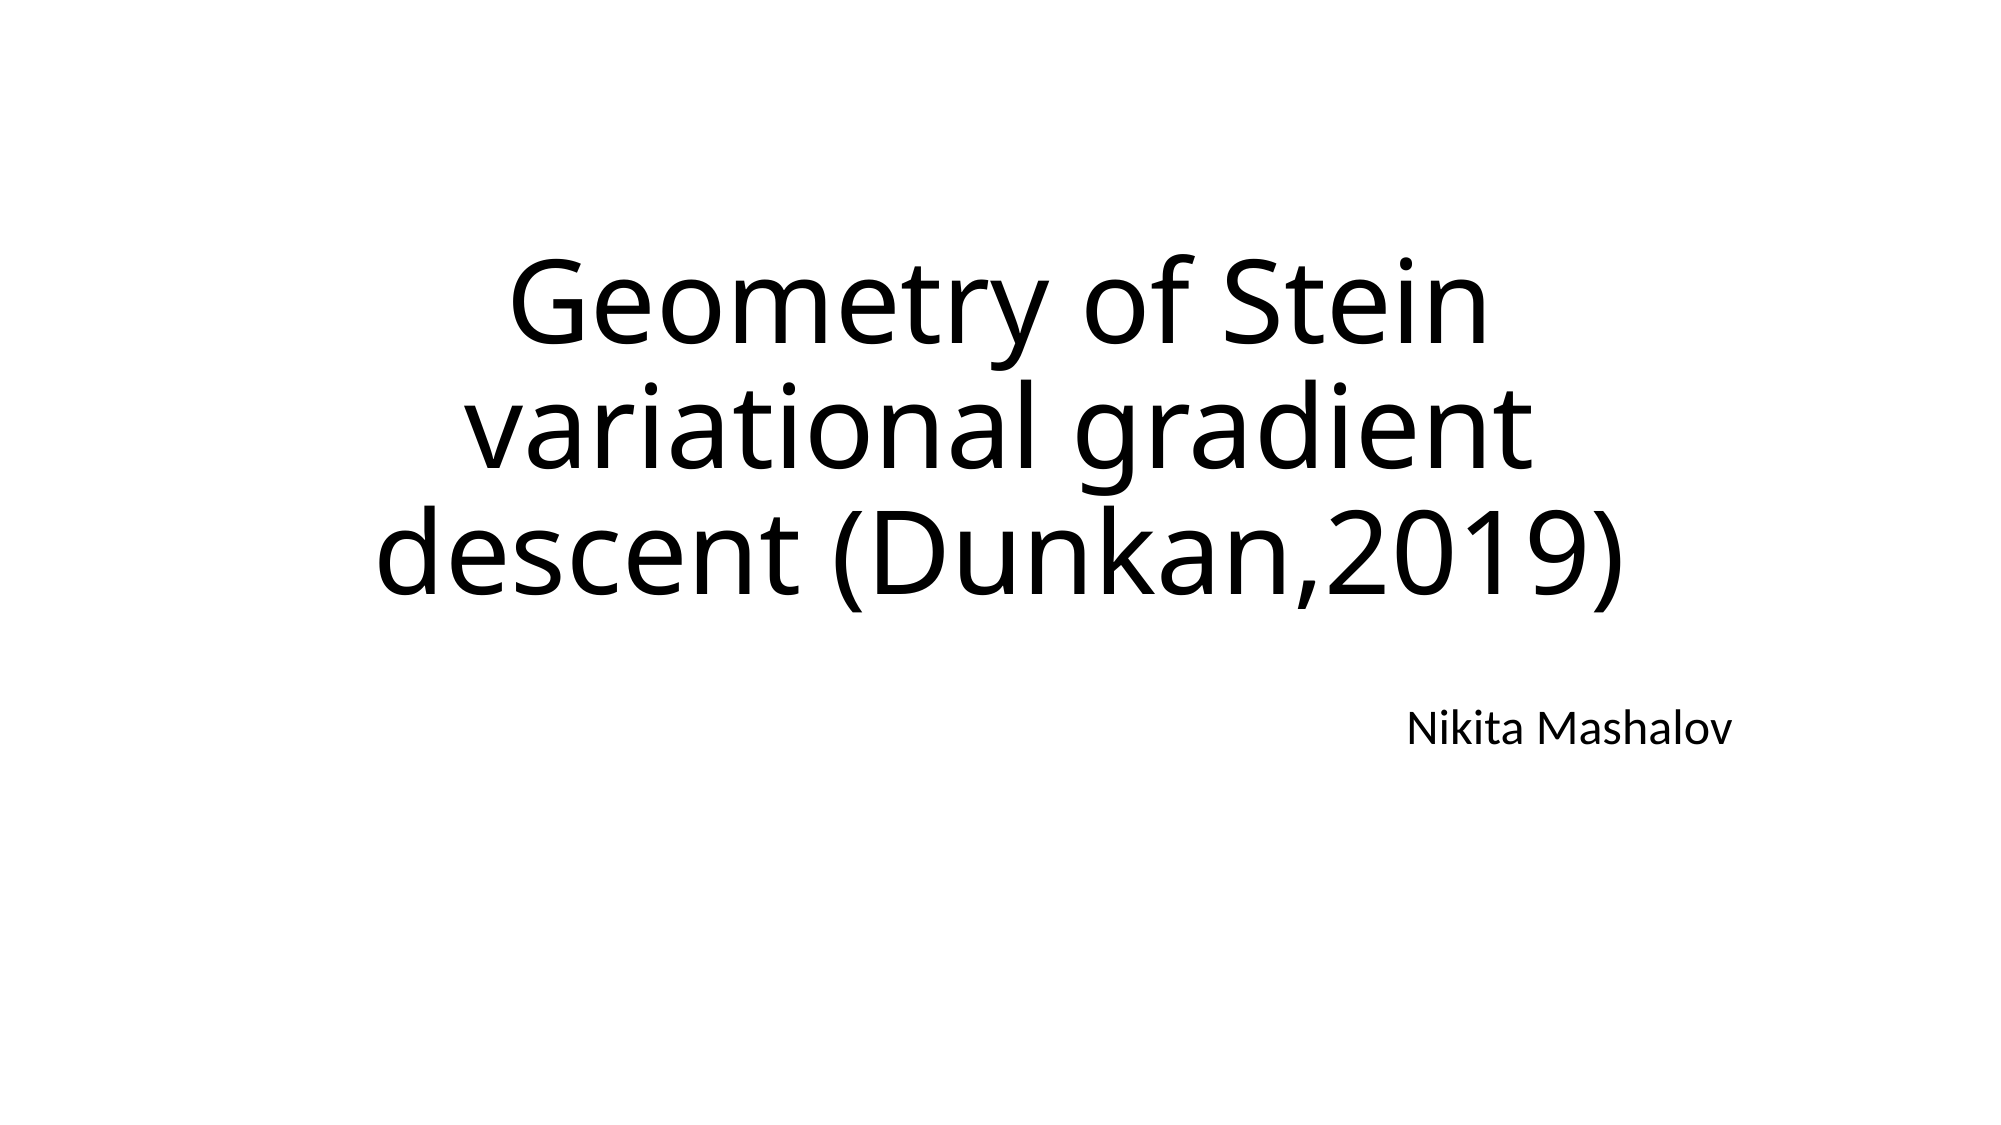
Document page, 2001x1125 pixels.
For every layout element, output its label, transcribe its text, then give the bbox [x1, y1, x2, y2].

title Geometry of Stein variational gradient descent (Dunkan,2019) [249, 235, 1750, 627]
subtitle Nikita Mashalov [1265, 694, 1874, 784]
